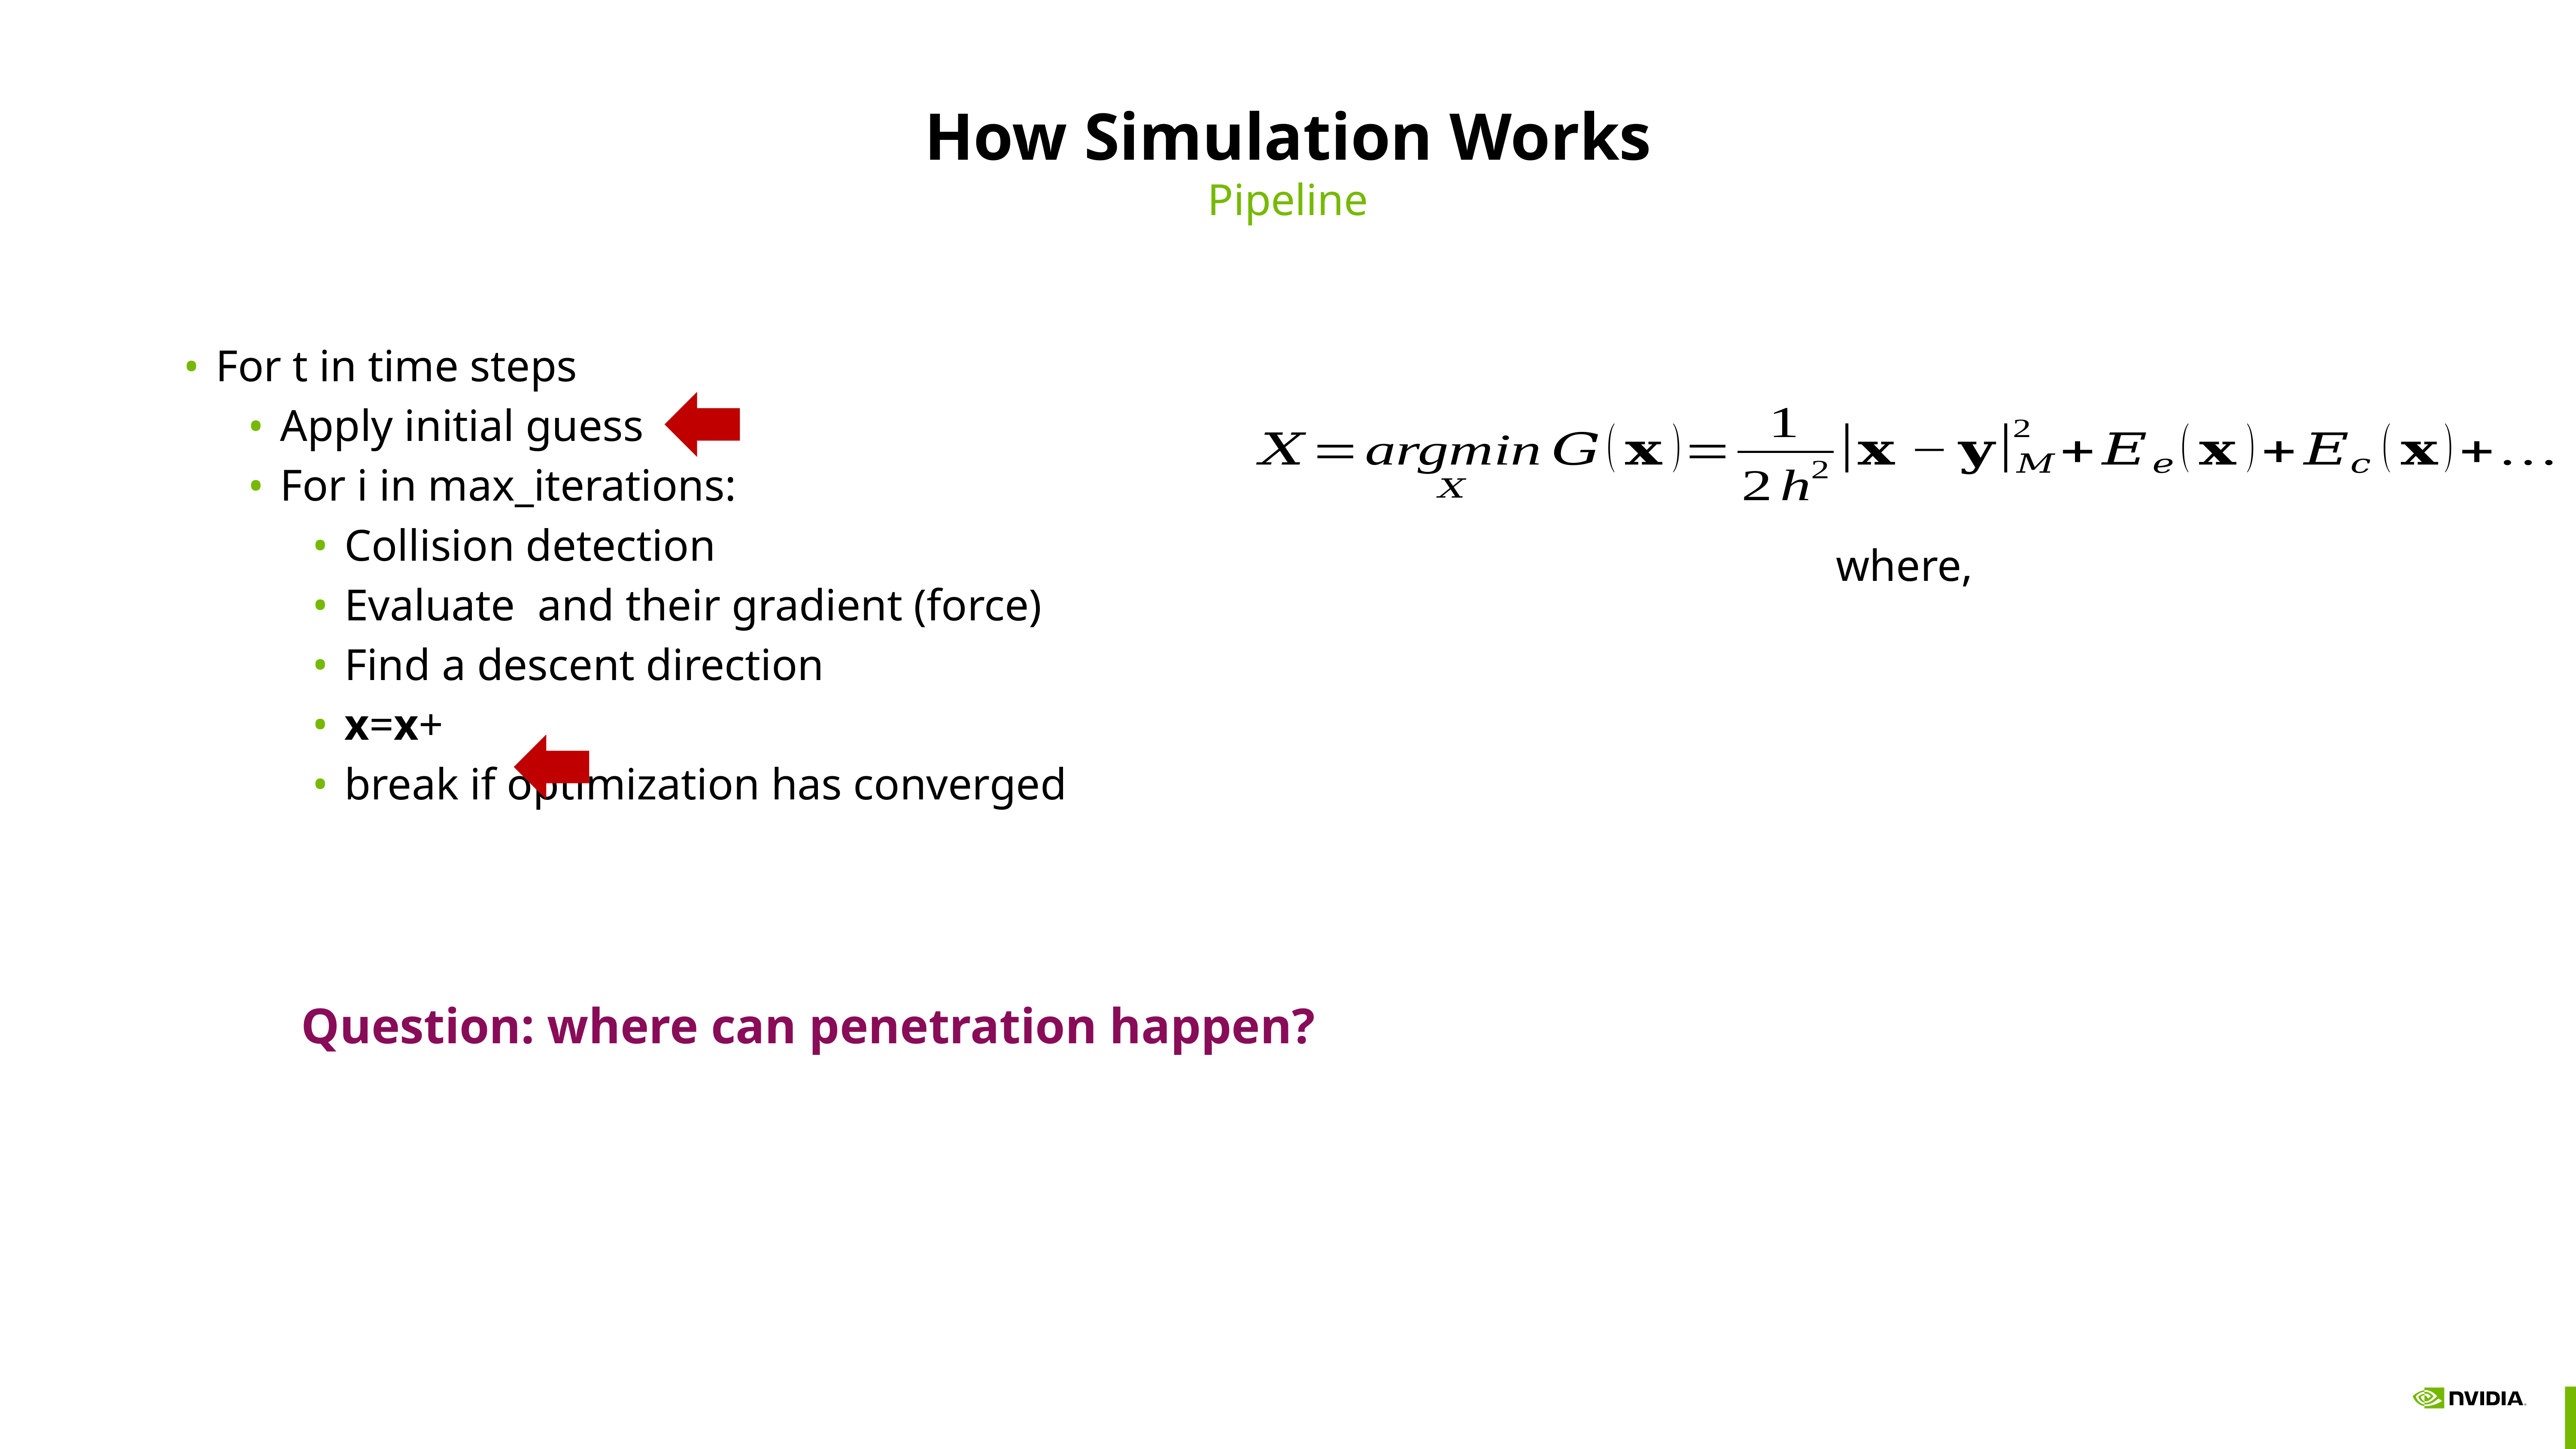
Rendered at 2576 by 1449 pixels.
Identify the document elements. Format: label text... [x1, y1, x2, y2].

title How Simulation Works [177, 0, 2399, 175]
text_box Question: where can penetration happen? [295, 992, 1322, 1057]
text_box [663, 391, 741, 458]
picture [2399, 1373, 2540, 1422]
list Pipeline [177, 175, 2399, 274]
text_box [513, 733, 590, 801]
